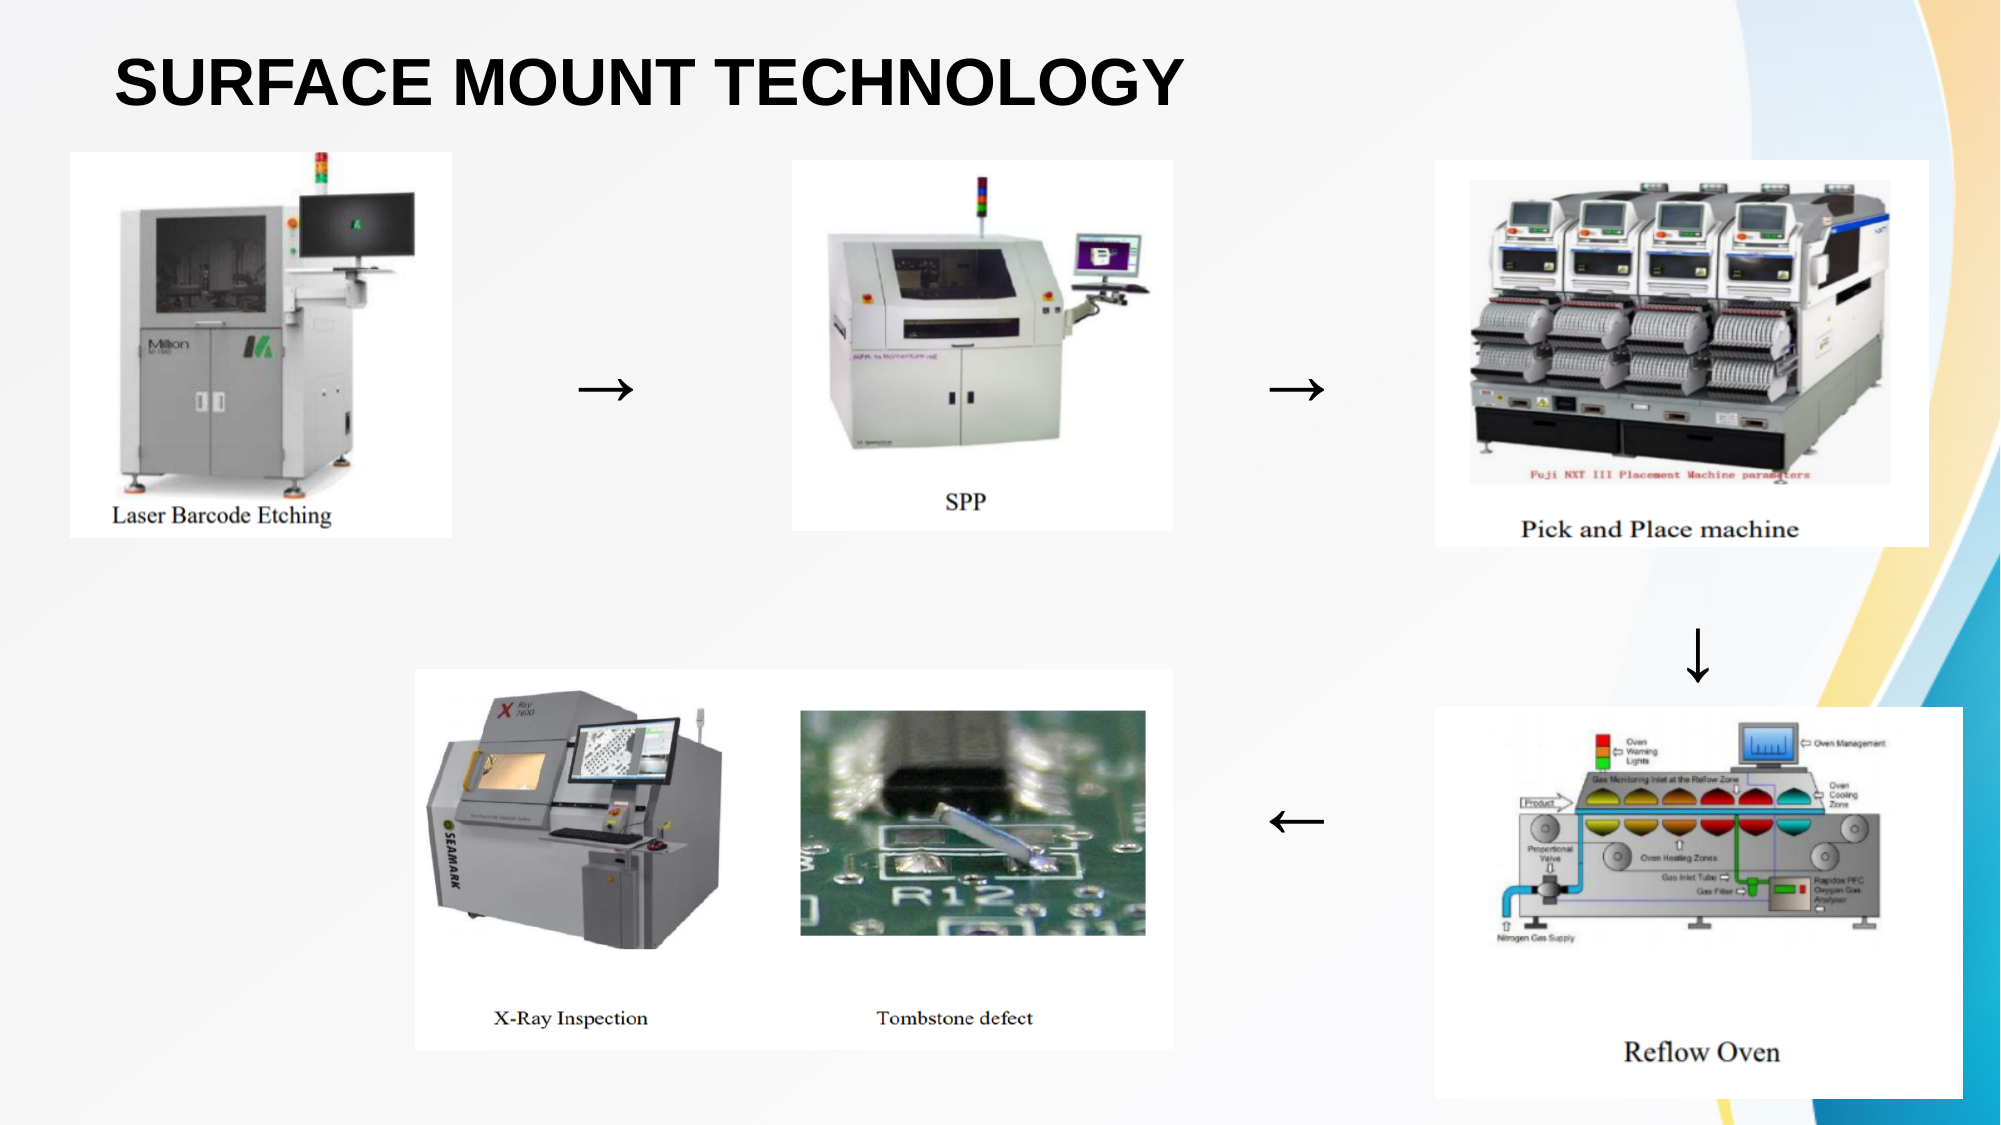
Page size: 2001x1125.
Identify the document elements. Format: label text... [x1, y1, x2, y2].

text_box → [545, 306, 745, 432]
picture [0, 0, 2001, 1125]
text_box → [1236, 306, 1435, 432]
title SURFACE MOUNT TECHNOLOGY [99, 30, 1901, 127]
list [70, 152, 452, 539]
text_box ← [1236, 738, 1303, 864]
text_box ↓ [1661, 581, 1737, 706]
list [792, 160, 1173, 531]
